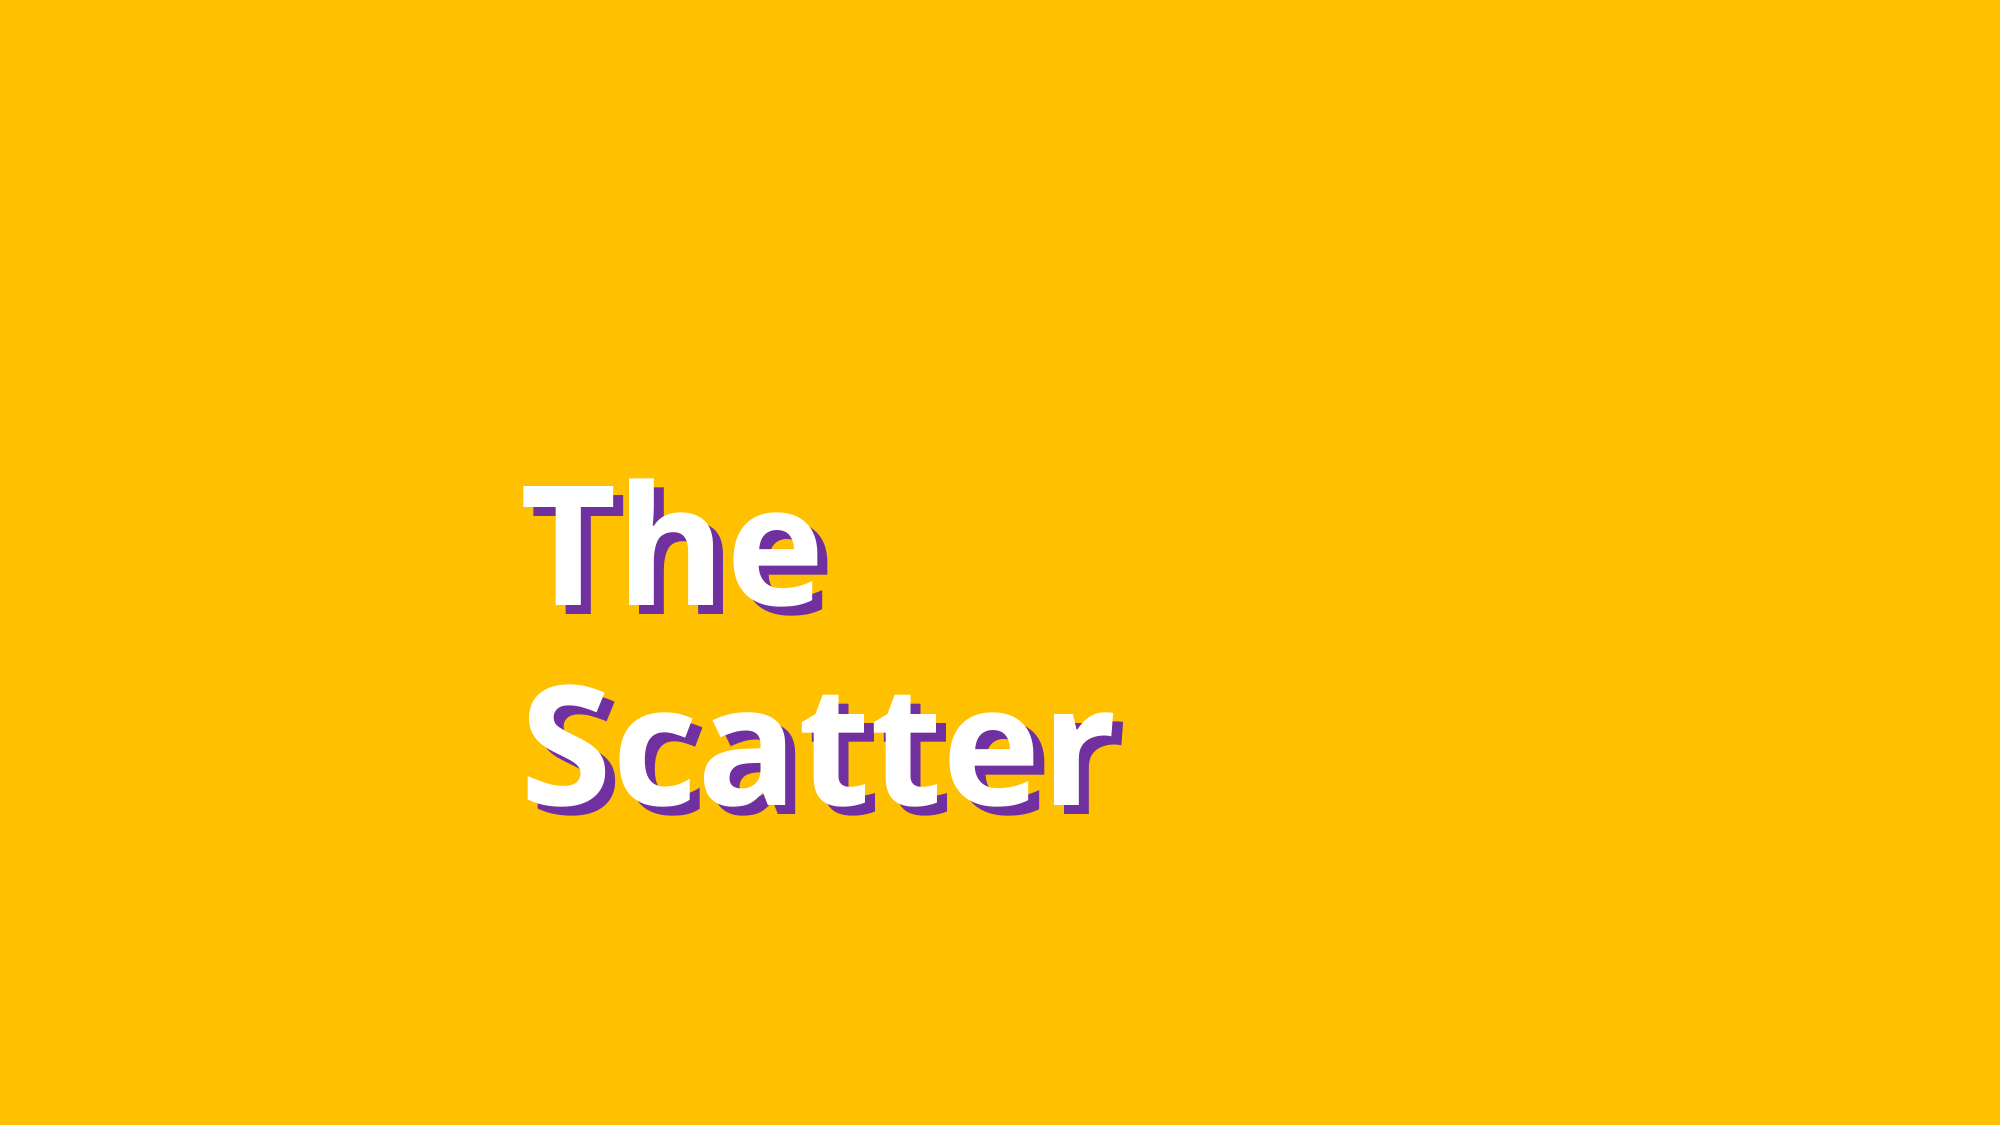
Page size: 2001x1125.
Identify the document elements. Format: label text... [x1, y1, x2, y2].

text_box The Scatter [515, 440, 1478, 855]
text_box The Scatter [505, 431, 1468, 846]
